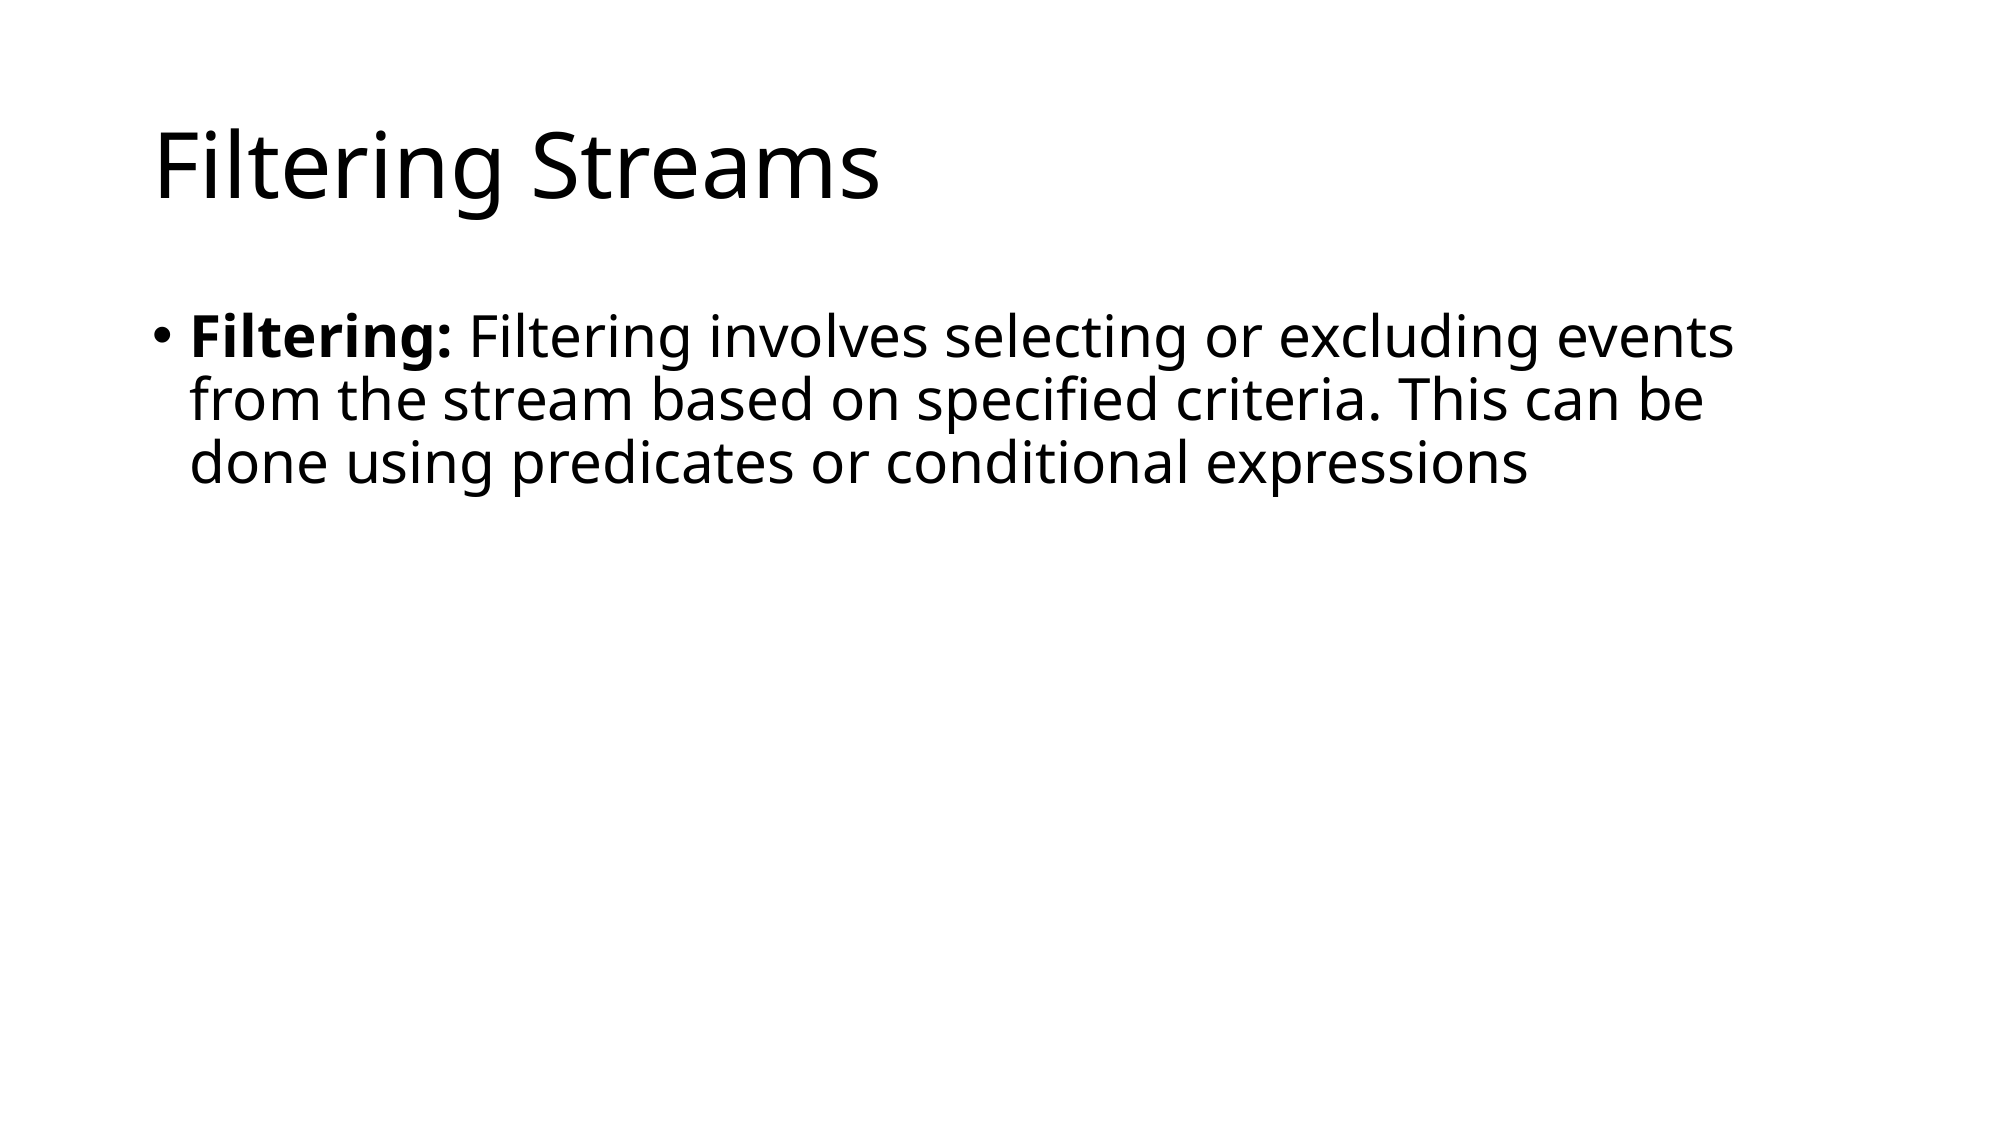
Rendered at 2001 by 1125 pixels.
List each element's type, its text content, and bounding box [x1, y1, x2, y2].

title Filtering Streams [137, 59, 1863, 278]
list Filtering: Filtering involves selecting or excluding events from the stream based on specified criteria. This can be done using predicates or conditional expressions [137, 299, 1863, 1014]
